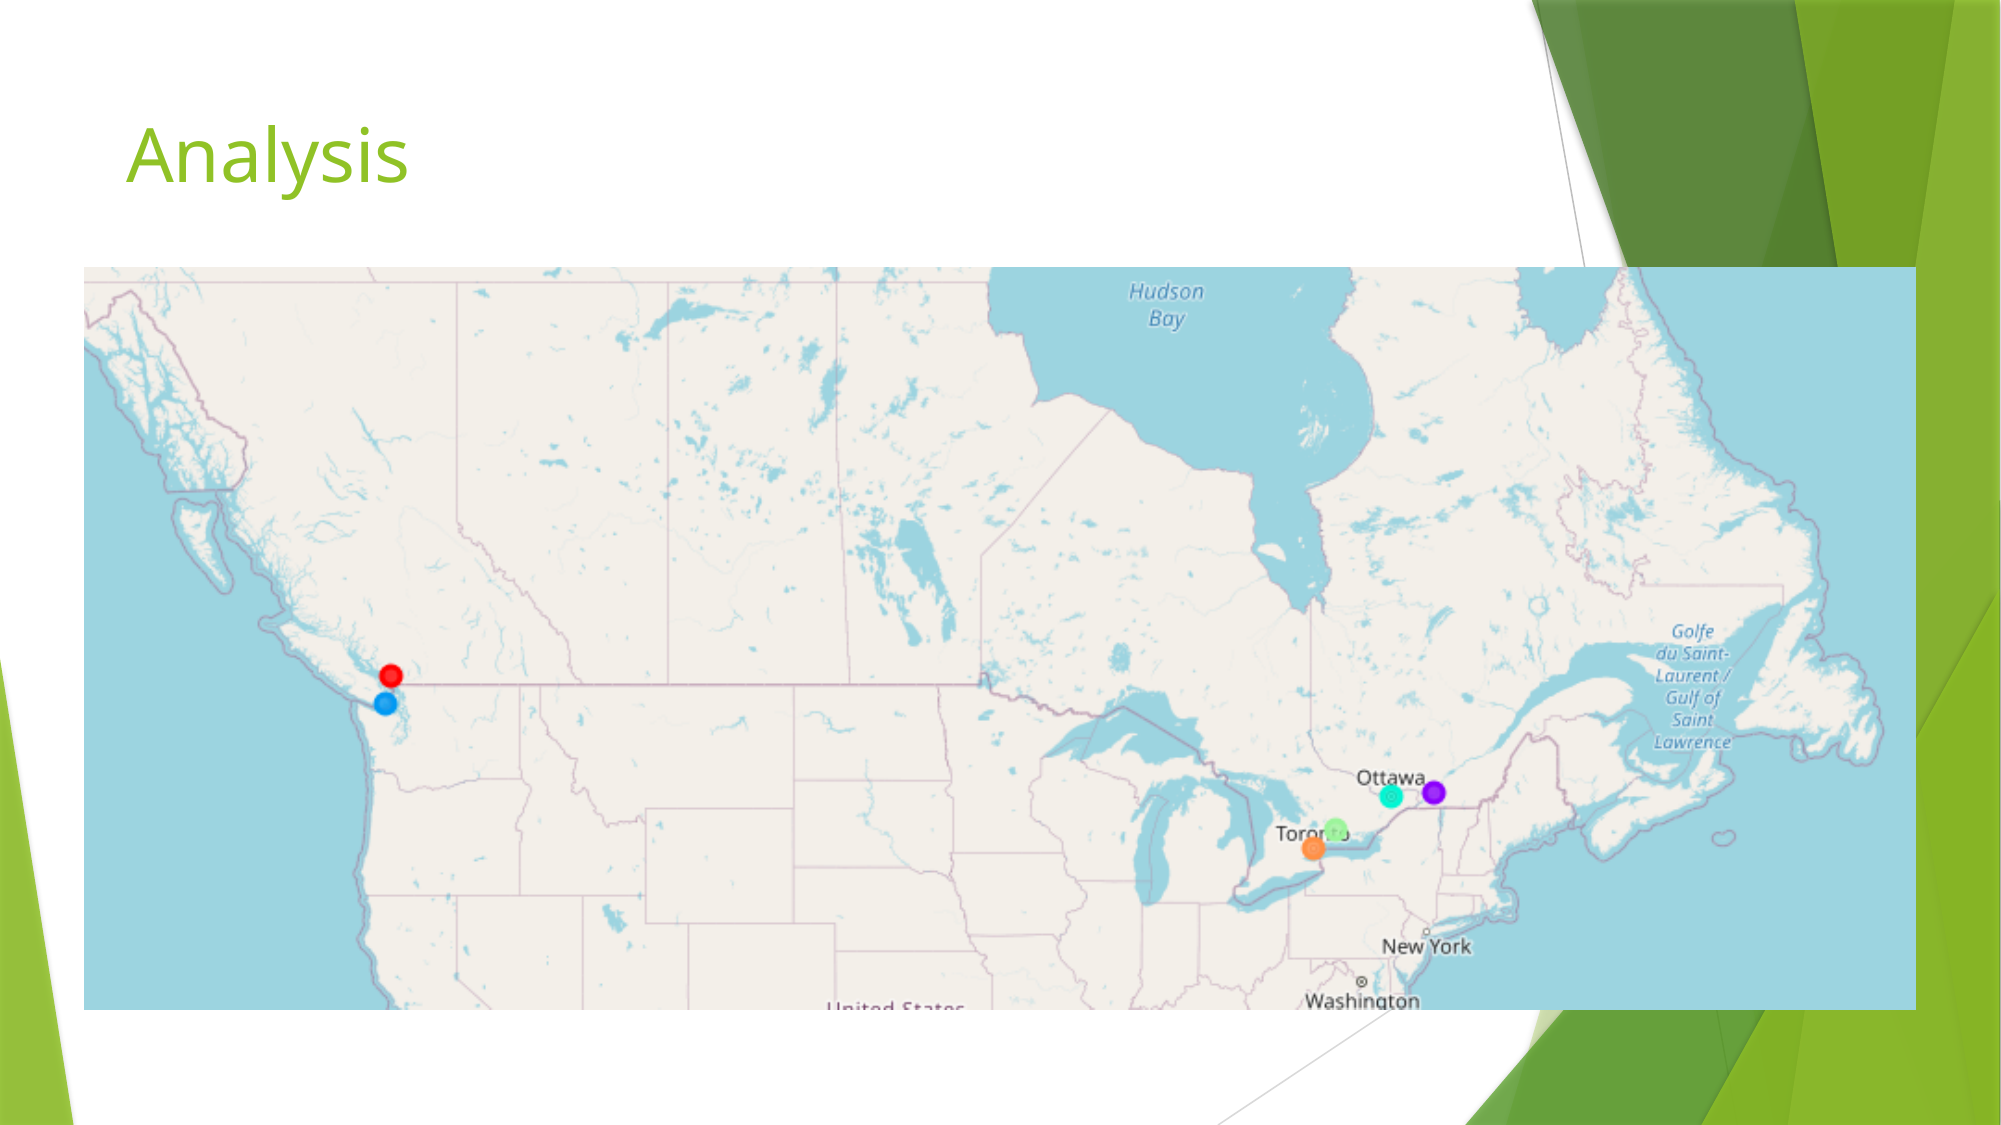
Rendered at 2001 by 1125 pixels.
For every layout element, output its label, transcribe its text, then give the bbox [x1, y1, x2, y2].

picture [83, 266, 1917, 1011]
title Analysis [111, 99, 1522, 266]
